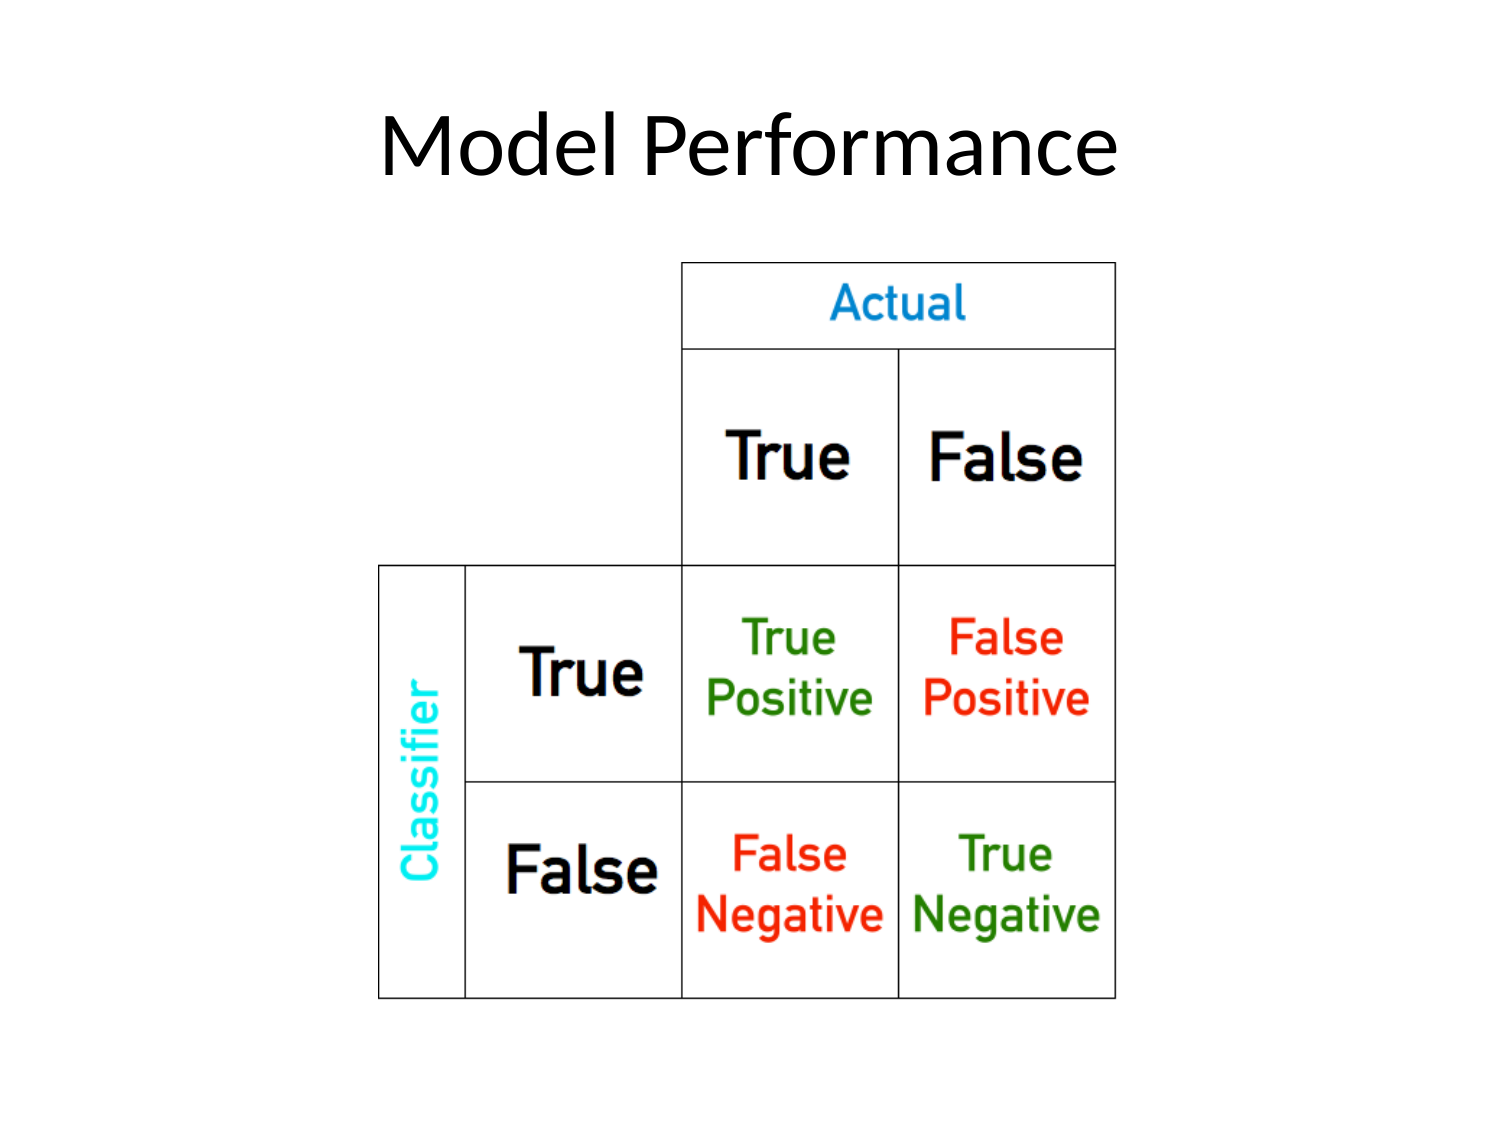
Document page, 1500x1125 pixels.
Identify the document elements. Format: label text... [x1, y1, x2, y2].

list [74, 262, 1426, 1006]
title Model Performance [75, 45, 1425, 233]
